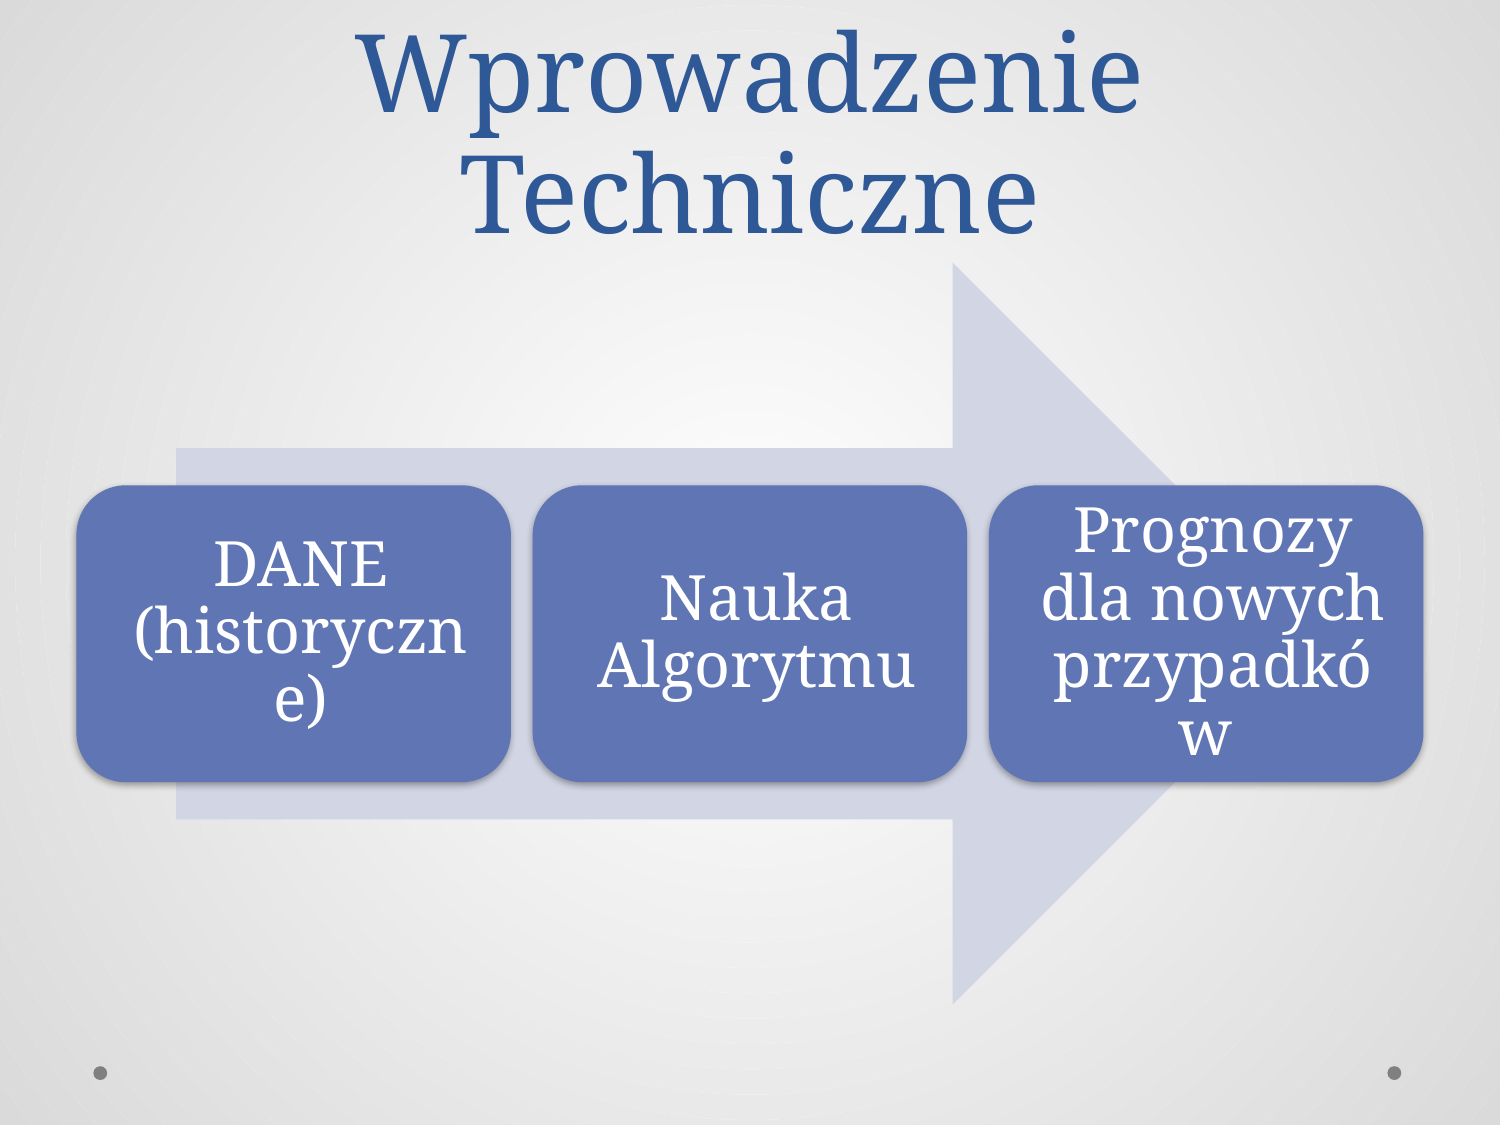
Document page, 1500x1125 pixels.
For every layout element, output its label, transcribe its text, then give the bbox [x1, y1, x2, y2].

title Wprowadzenie Techniczne [75, 0, 1425, 261]
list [74, 262, 1426, 1006]
